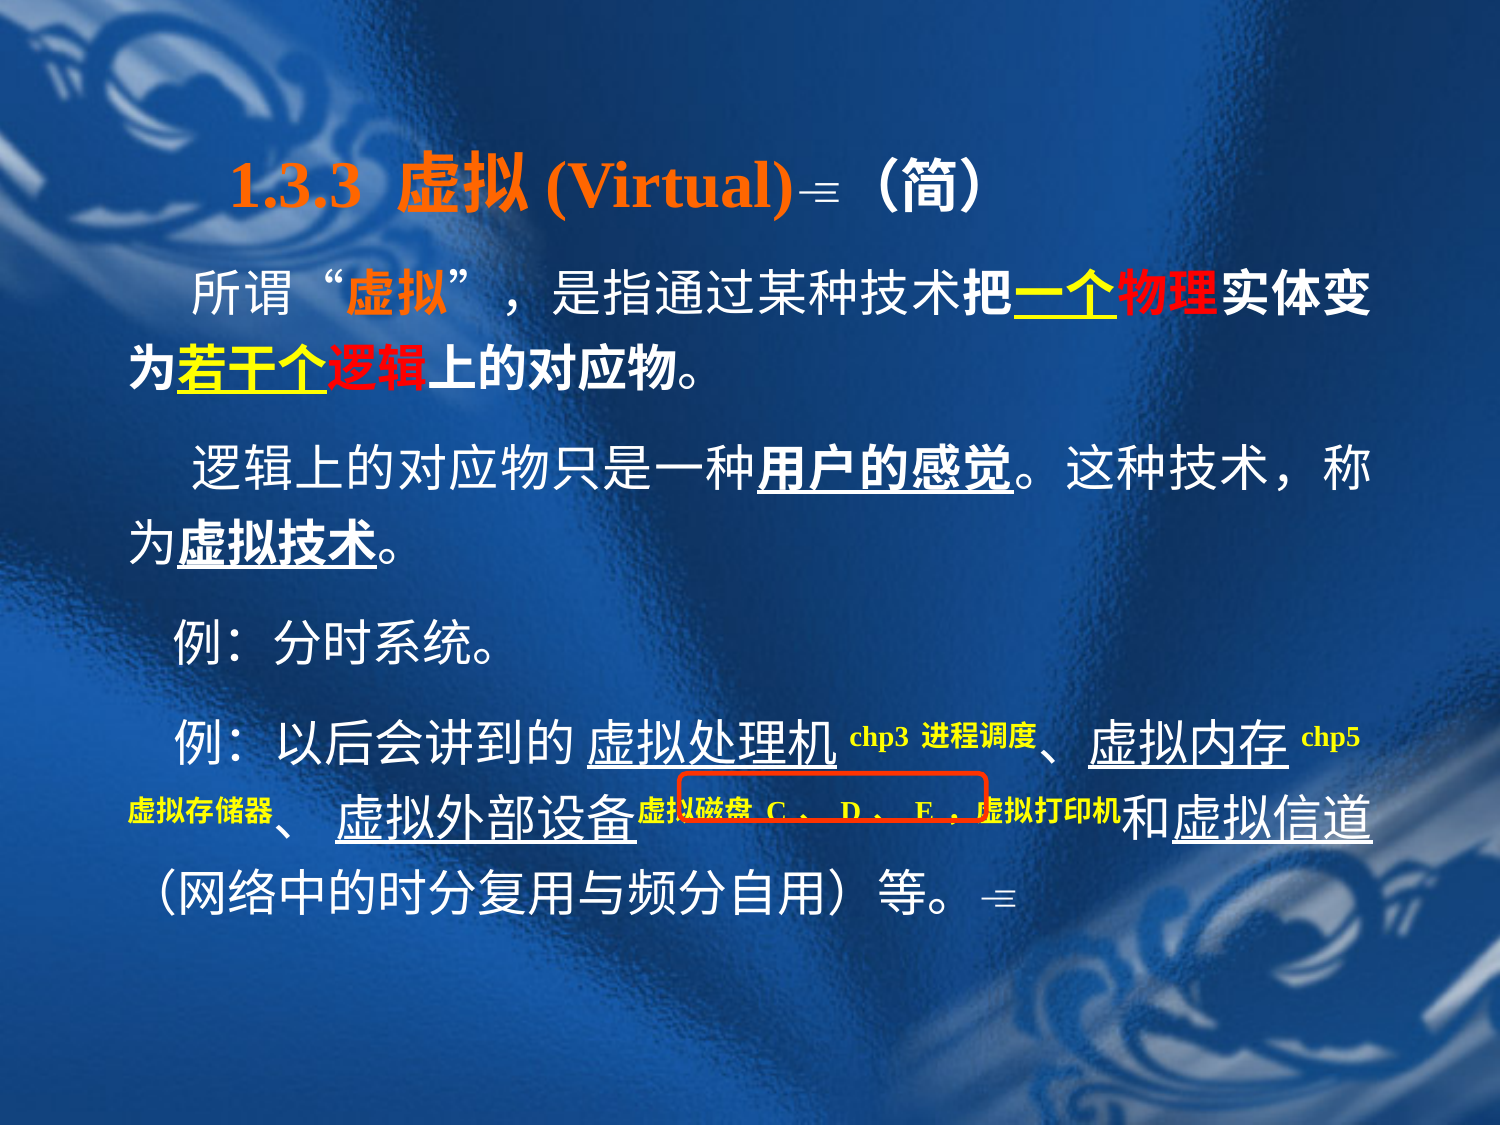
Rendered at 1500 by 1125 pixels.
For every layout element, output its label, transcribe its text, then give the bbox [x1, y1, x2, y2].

text_box [679, 773, 987, 821]
picture [0, 0, 1500, 1125]
text_box 1.3.3 虚拟(Virtual)（简） 所谓“虚拟”，是指通过某种技术把一个物理实体变为若干个逻辑上的对应物。 逻辑上的对应物只是一种用户的感觉。这种技术，称为虚拟技术。 例：分时系统。 例：以后会讲到的 虚拟处理机chp3进程调度、虚拟内存chp5虚拟存储器、 虚拟外部设备虚拟磁盘C、D、E，虚拟打印机和虚拟信道（网络中的时分复用与频分自用）等。 [112, 89, 1388, 929]
